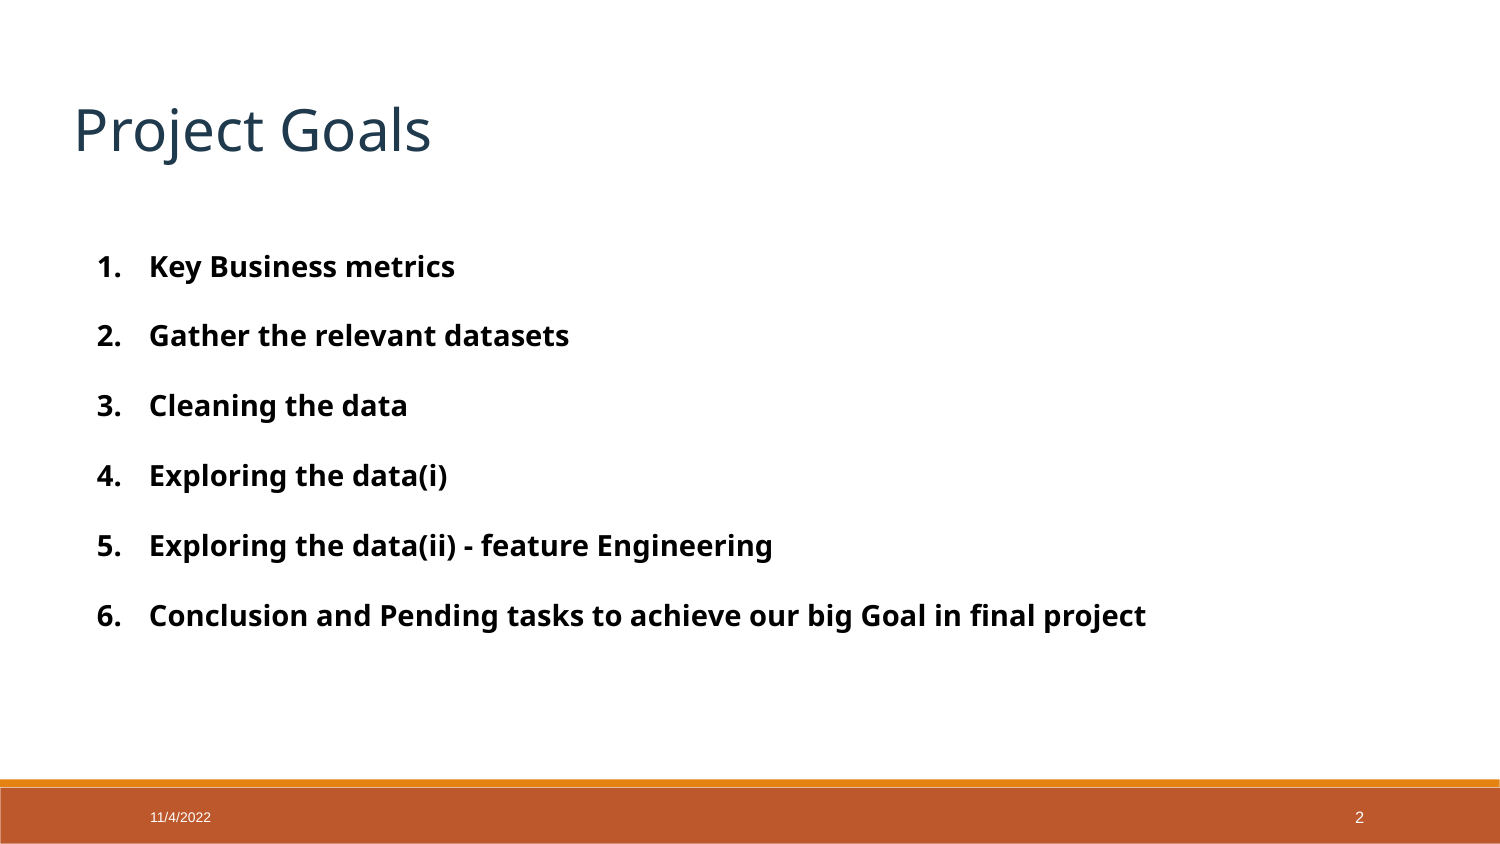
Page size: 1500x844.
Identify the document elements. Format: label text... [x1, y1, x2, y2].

slide_number ‹#› [1218, 794, 1380, 840]
text_box Project Goals Key Business metrics Gather the relevant datasets Cleaning the data Exploring the data(i) Exploring the data(ii) - feature Engineering Conclusion and Pending tasks to achieve our big Goal in final project [58, 77, 1357, 648]
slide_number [135, 794, 440, 840]
